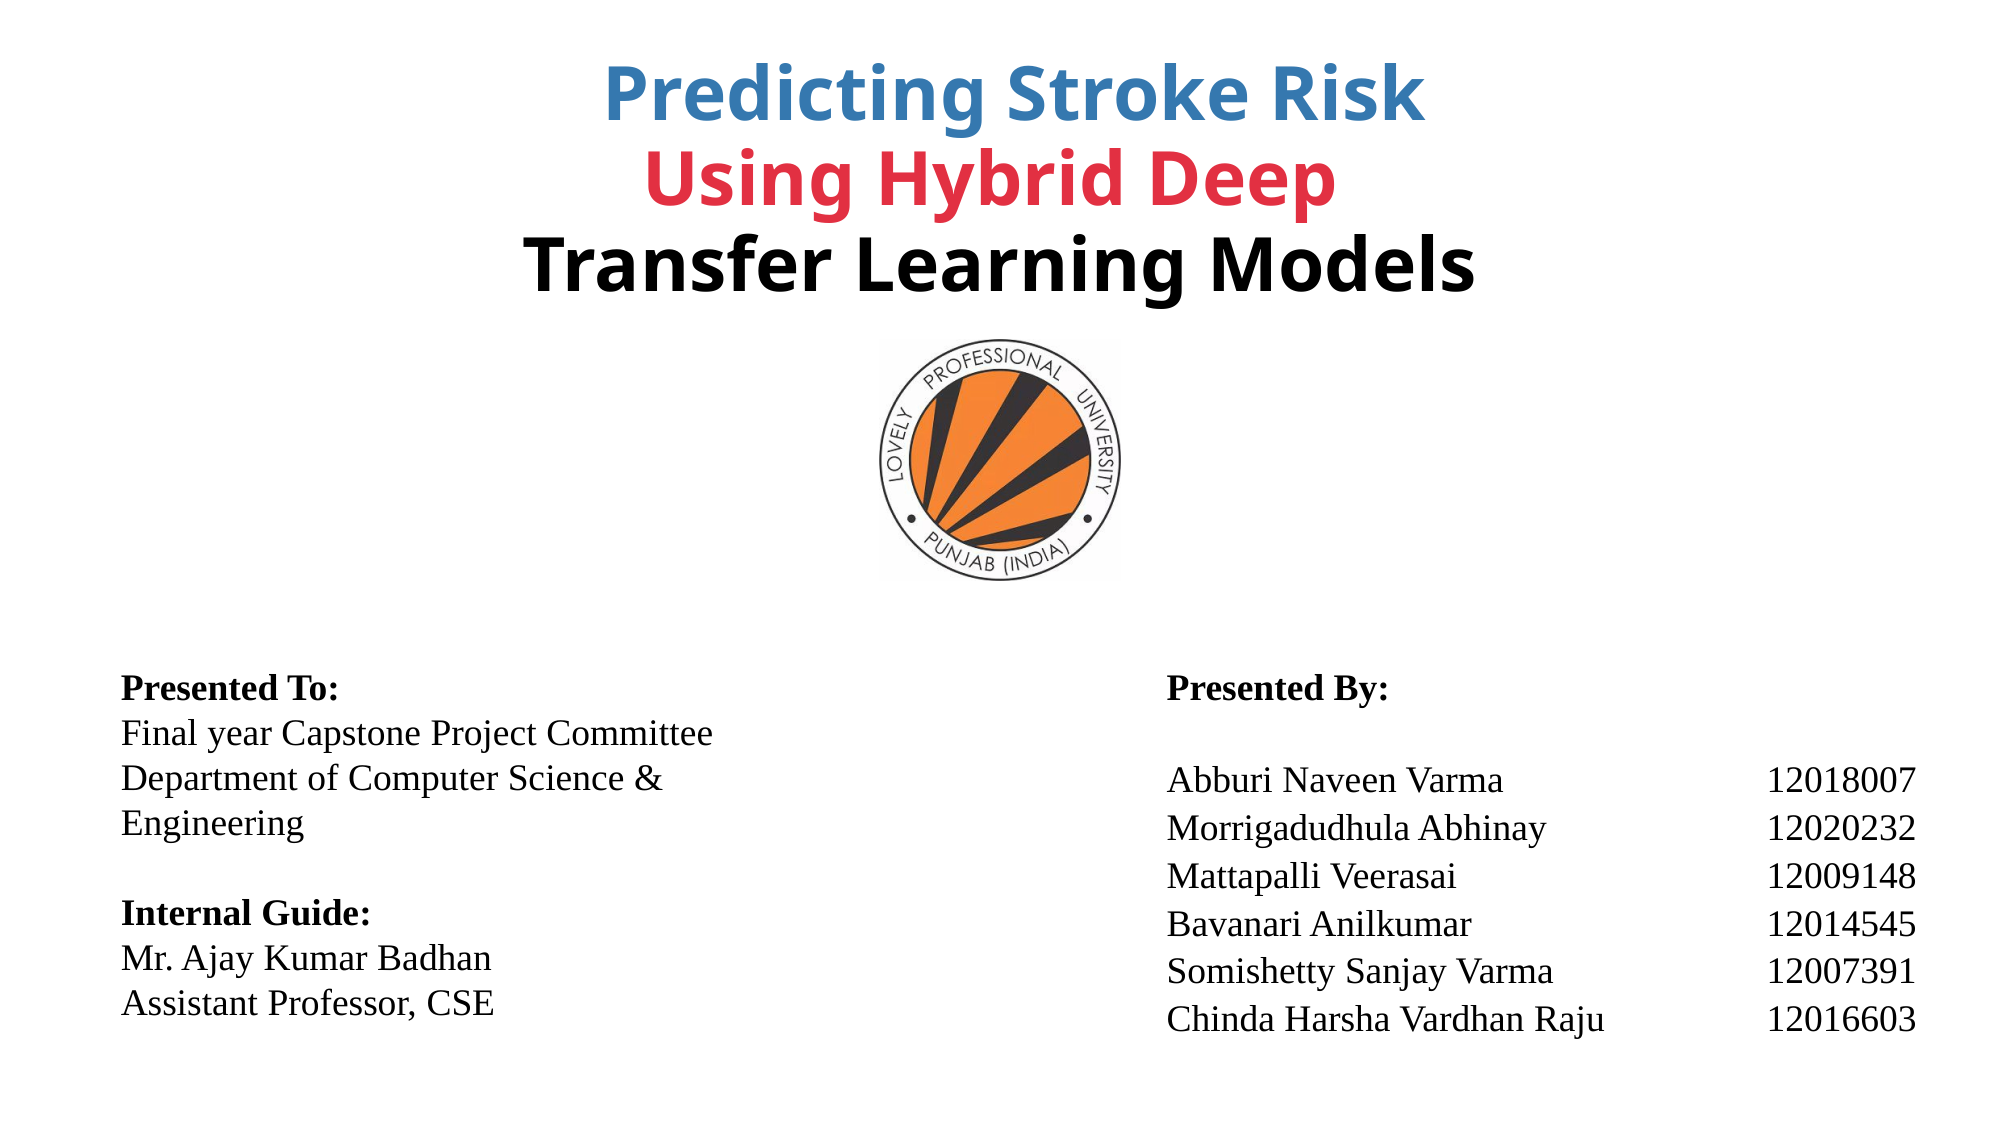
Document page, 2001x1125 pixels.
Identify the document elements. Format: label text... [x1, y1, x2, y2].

text_box Presented To: Final year Capstone Project Committee Department of Computer Science & Engineering Internal Guide: Mr. Ajay Kumar Badhan Assistant Professor, CSE [106, 655, 848, 1076]
title Predicting Stroke Risk Using Hybrid Deep Transfer Learning Models [476, 0, 1523, 360]
text_box Presented By: Abburi Naveen Varma 12018007 Morrigadudhula Abhinay 12020232 Mattapalli Veerasai 12009148 Bavanari Anilkumar 12014545 Somishetty Sanjay Varma 12007391 Chinda Harsha Vardhan Raju 12016603 [1151, 655, 1975, 1092]
picture [879, 339, 1121, 581]
